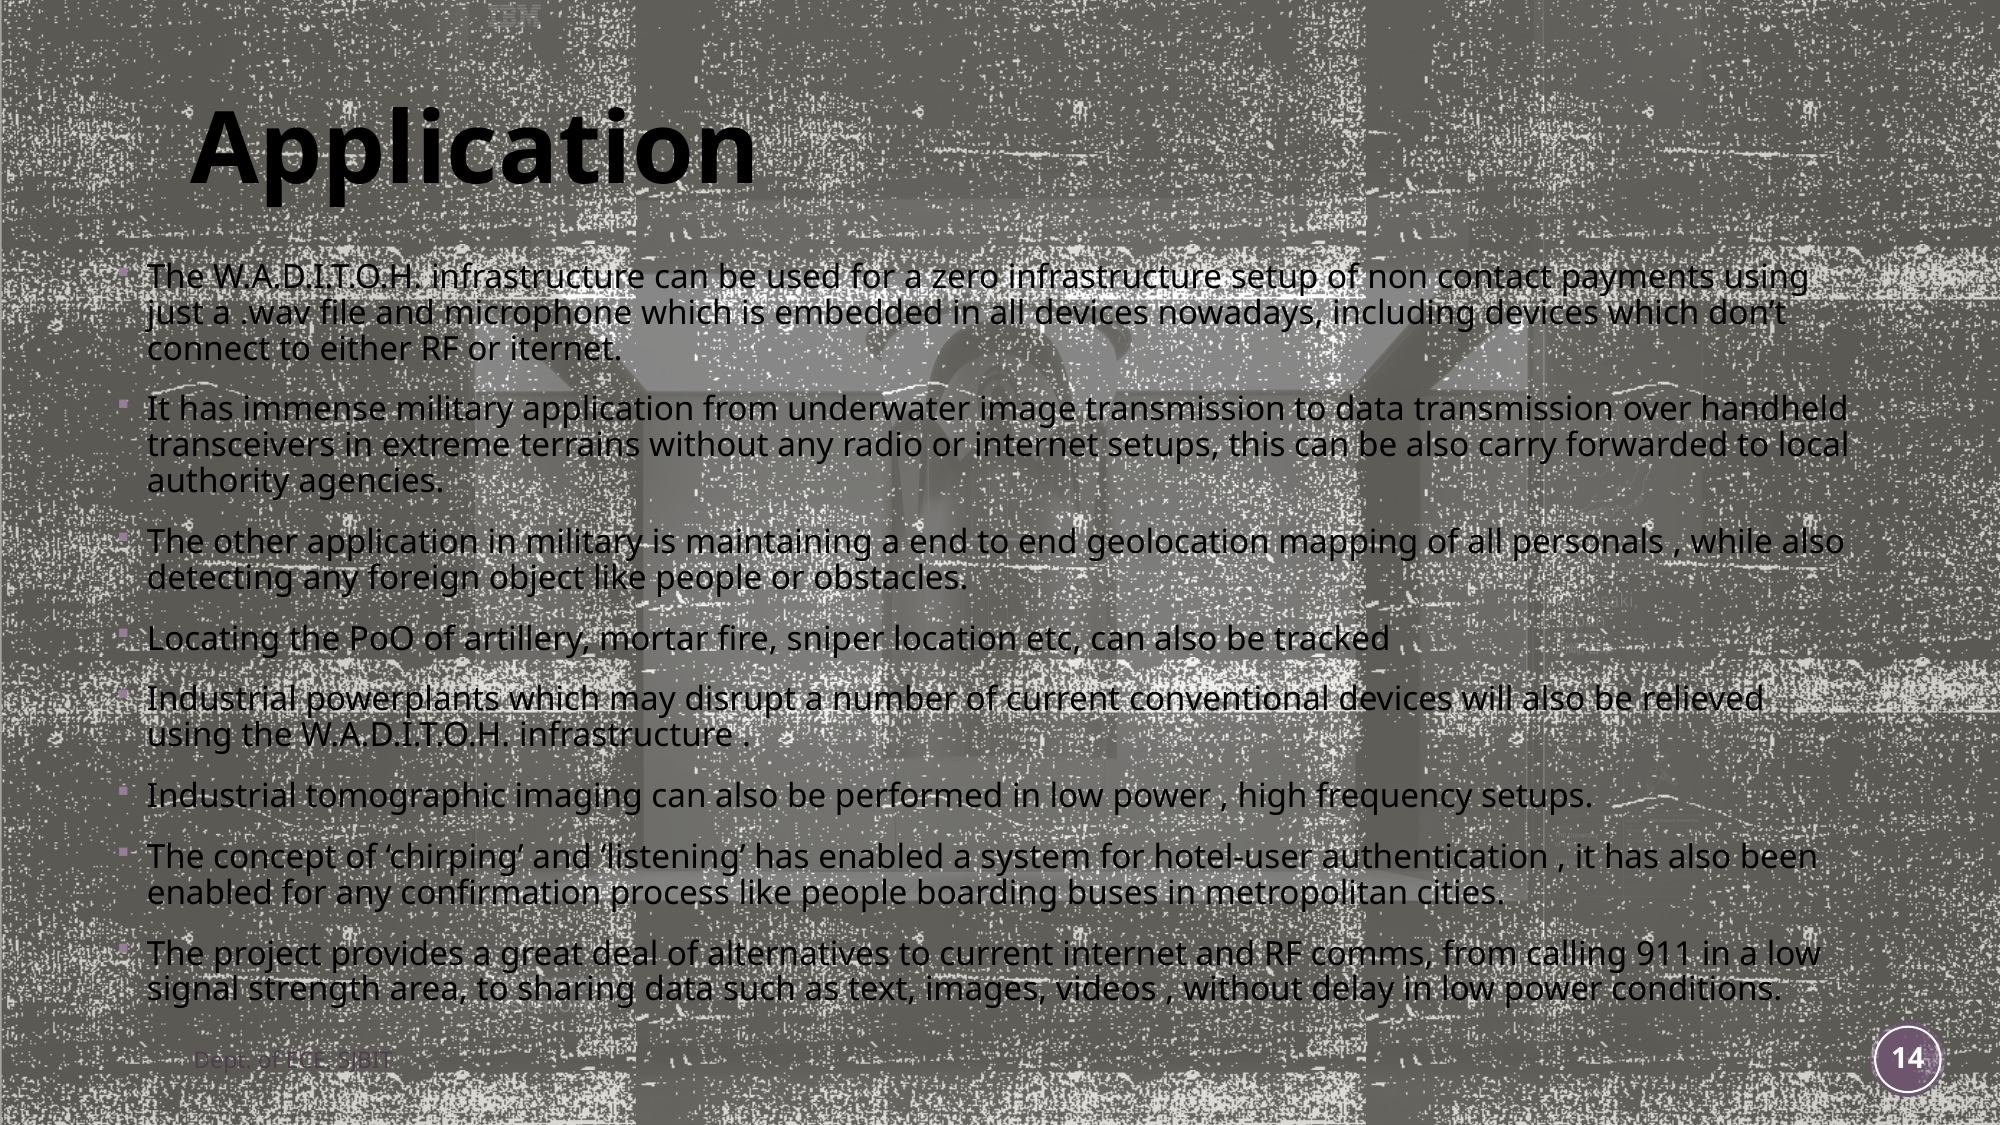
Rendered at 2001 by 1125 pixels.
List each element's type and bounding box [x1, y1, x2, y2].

text_box [1870, 1021, 1946, 1098]
picture [0, 0, 2000, 1125]
